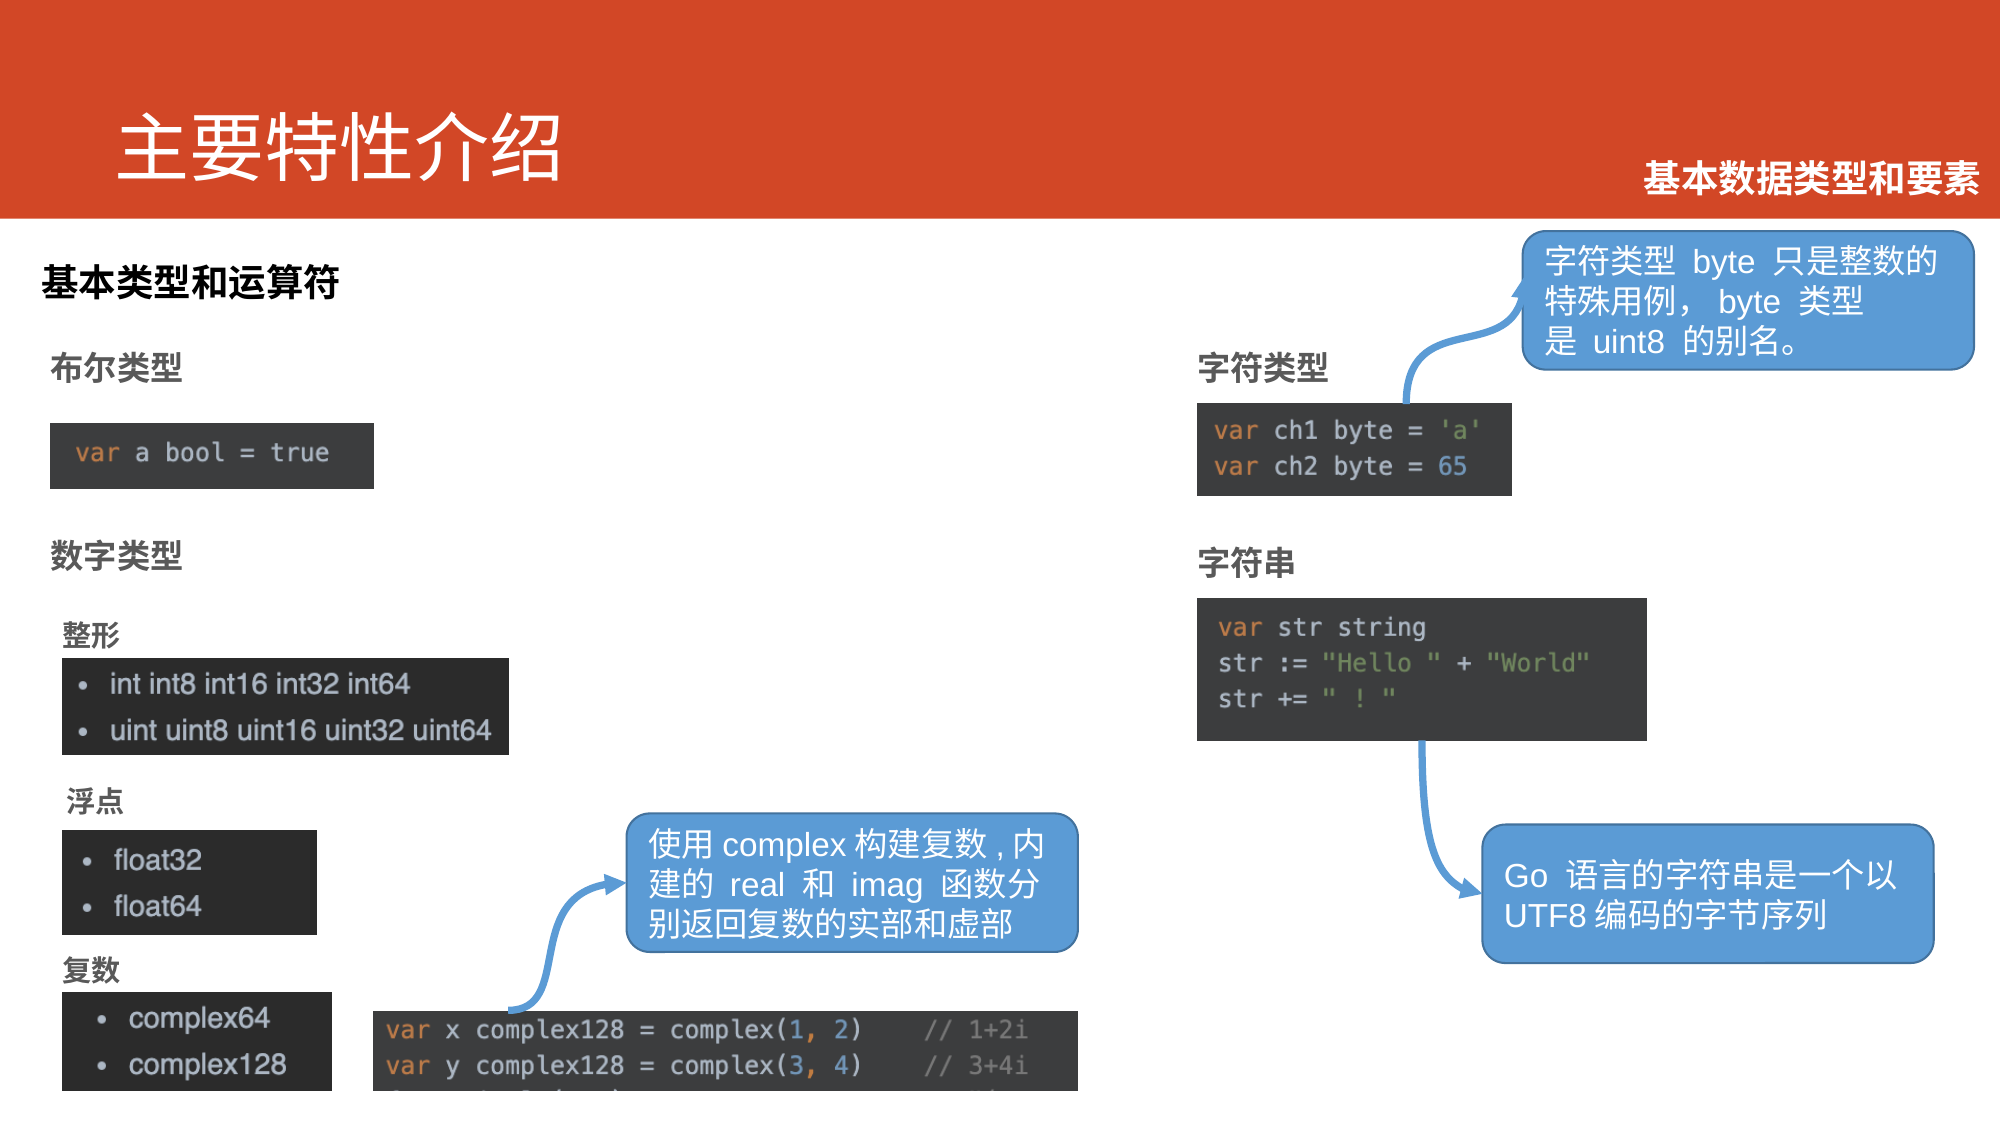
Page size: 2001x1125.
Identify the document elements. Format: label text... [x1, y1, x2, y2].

text_box Go 语言的字符串是一个以UTF8编码的字节序列 [1481, 823, 1935, 965]
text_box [1375, 786, 1529, 848]
text_box 浮点 [66, 772, 275, 830]
list 布尔类型 [50, 356, 260, 404]
picture [62, 658, 509, 755]
picture [1196, 598, 1647, 741]
text_box 字符类型 byte 只是整数的特殊用例，byte 类型是 uint8 的别名。 [1521, 230, 1976, 371]
text_box 字符类型 [1196, 335, 1402, 404]
text_box 使用complex构建复数,内建的 real 和 imag 函数分别返回复数的实部和虚部 [625, 812, 1079, 954]
picture [1197, 403, 1512, 496]
picture [373, 1011, 1078, 1091]
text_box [503, 887, 632, 1006]
text_box 复数 [62, 941, 271, 992]
text_box 数字类型 [50, 523, 260, 593]
picture [62, 830, 317, 935]
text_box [1401, 281, 1530, 400]
text_box 基本数据类型和要素 [1516, 147, 1997, 253]
picture [50, 423, 374, 489]
text_box 整形 [62, 606, 271, 658]
text_box 基本类型和运算符 [26, 251, 435, 356]
title 主要特性介绍 [99, 0, 1119, 199]
picture [62, 992, 332, 1091]
text_box 字符串 [1196, 530, 1406, 598]
